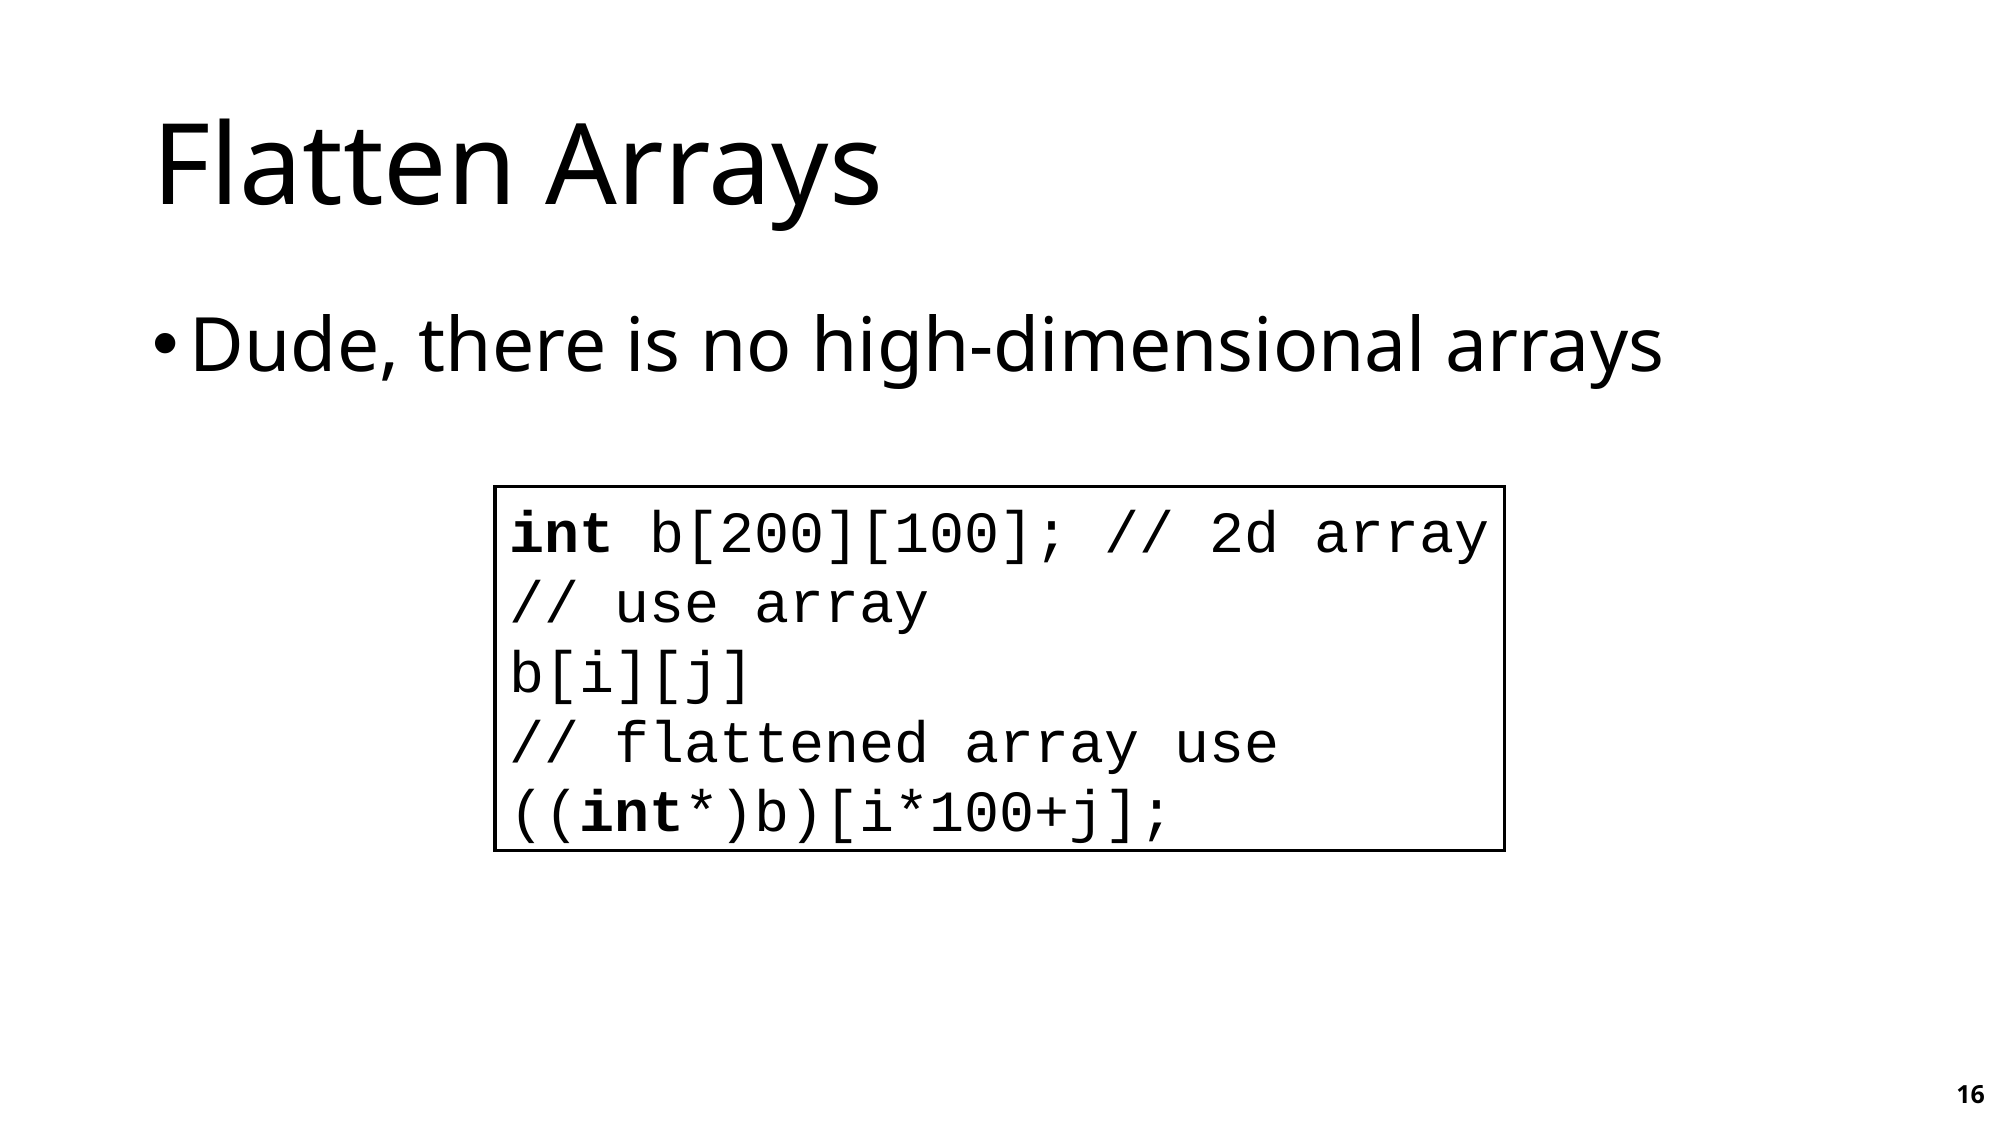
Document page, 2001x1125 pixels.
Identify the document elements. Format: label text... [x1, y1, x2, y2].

list Dude, there is no high-dimensional arrays [137, 299, 1863, 1014]
text_box int b[200][100]; // 2d array // use array b[i][j] // flattened array use ((int*)b)[i*100+j]; [493, 485, 1506, 852]
title Flatten Arrays [137, 59, 1863, 278]
slide_number 16 [1550, 1065, 2000, 1125]
